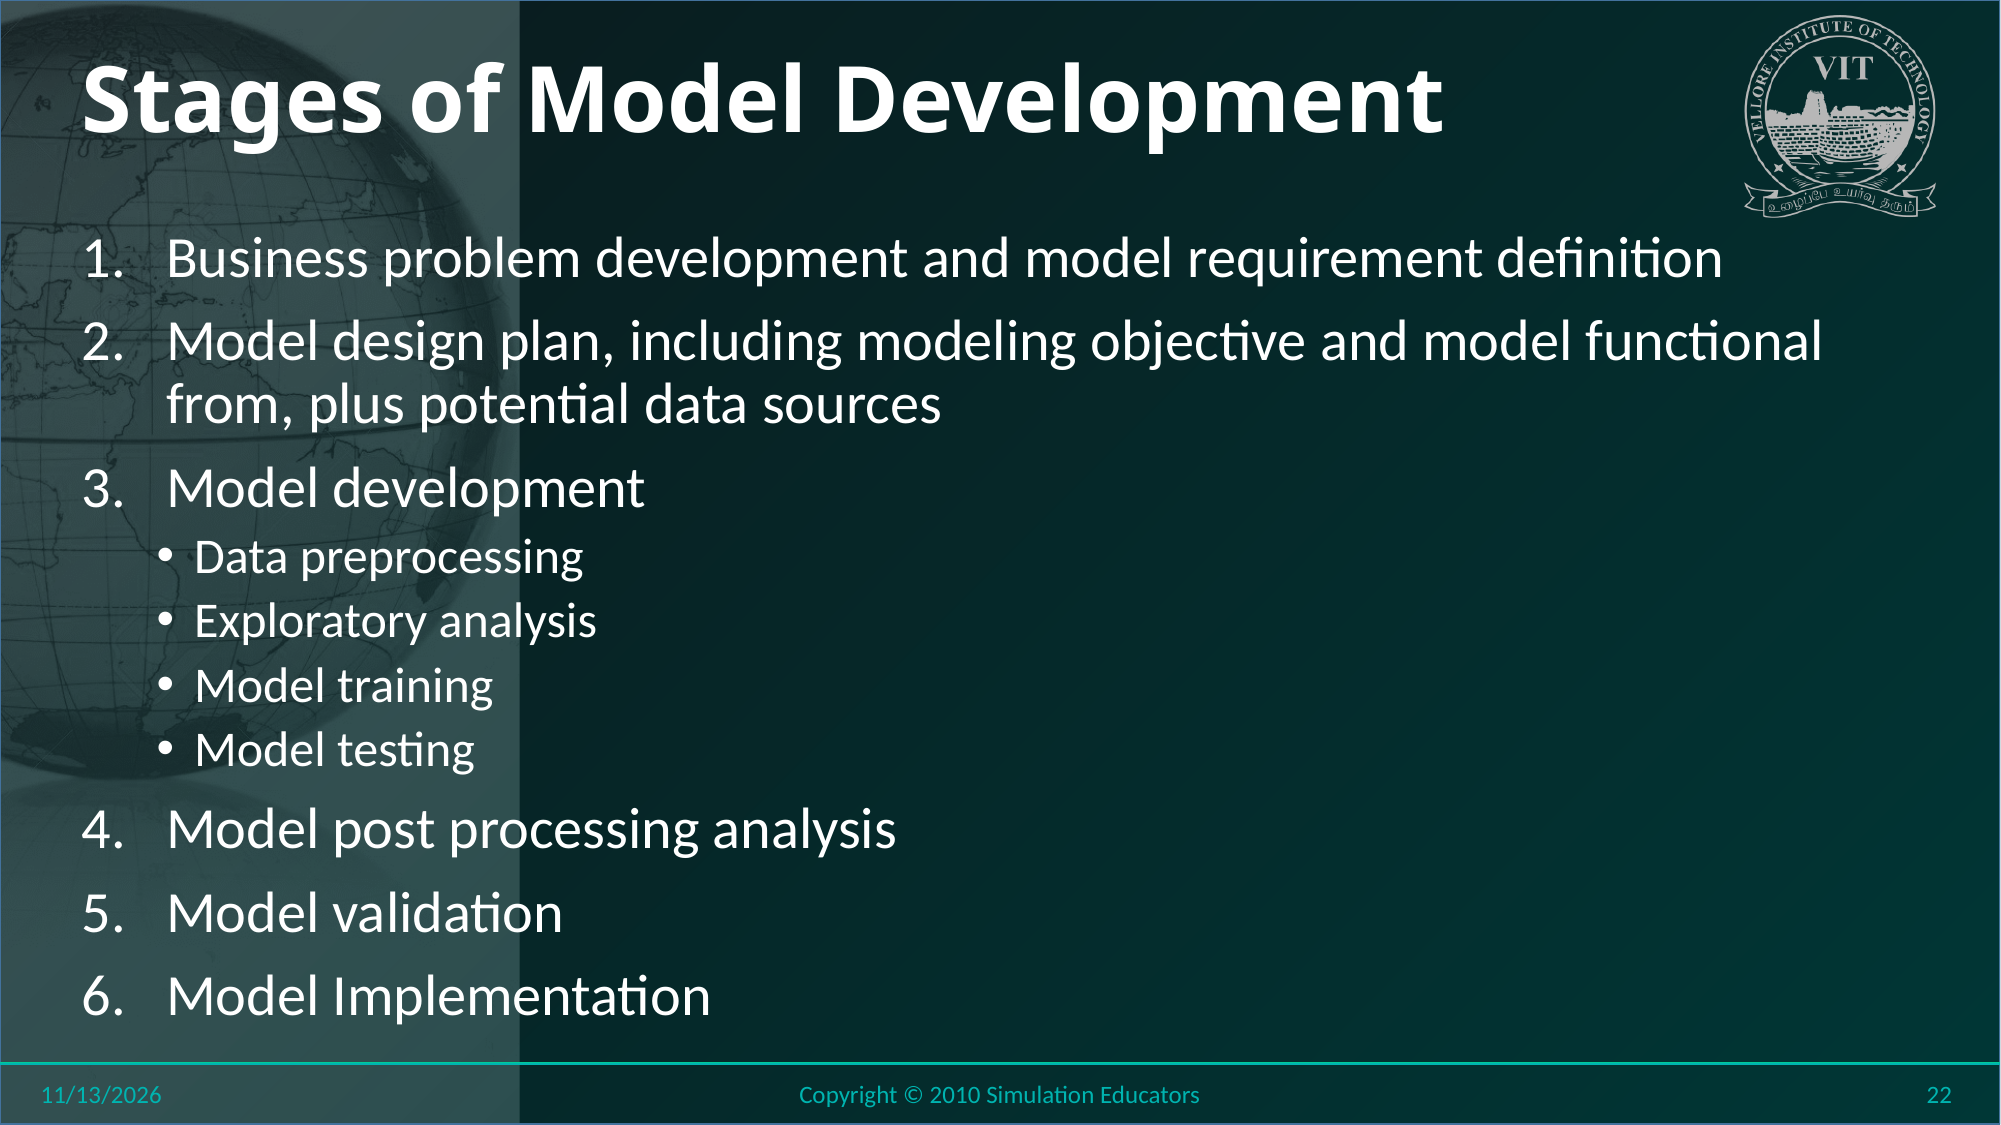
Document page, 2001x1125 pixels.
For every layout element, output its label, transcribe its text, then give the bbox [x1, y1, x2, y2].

footer Copyright © 2010 Simulation Educators [662, 1064, 1338, 1124]
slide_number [25, 1064, 476, 1124]
slide_number 22 [1517, 1064, 1968, 1124]
list Business problem development and model requirement definition Model design plan, including modeling objective and model functional from, plus potential data sources Model development Data preprocessing Exploratory analysis Model training Model testing Model post processing analysis Model validation Model Implementation [66, 219, 1936, 1051]
title Stages of Model Development [66, 1, 1716, 204]
